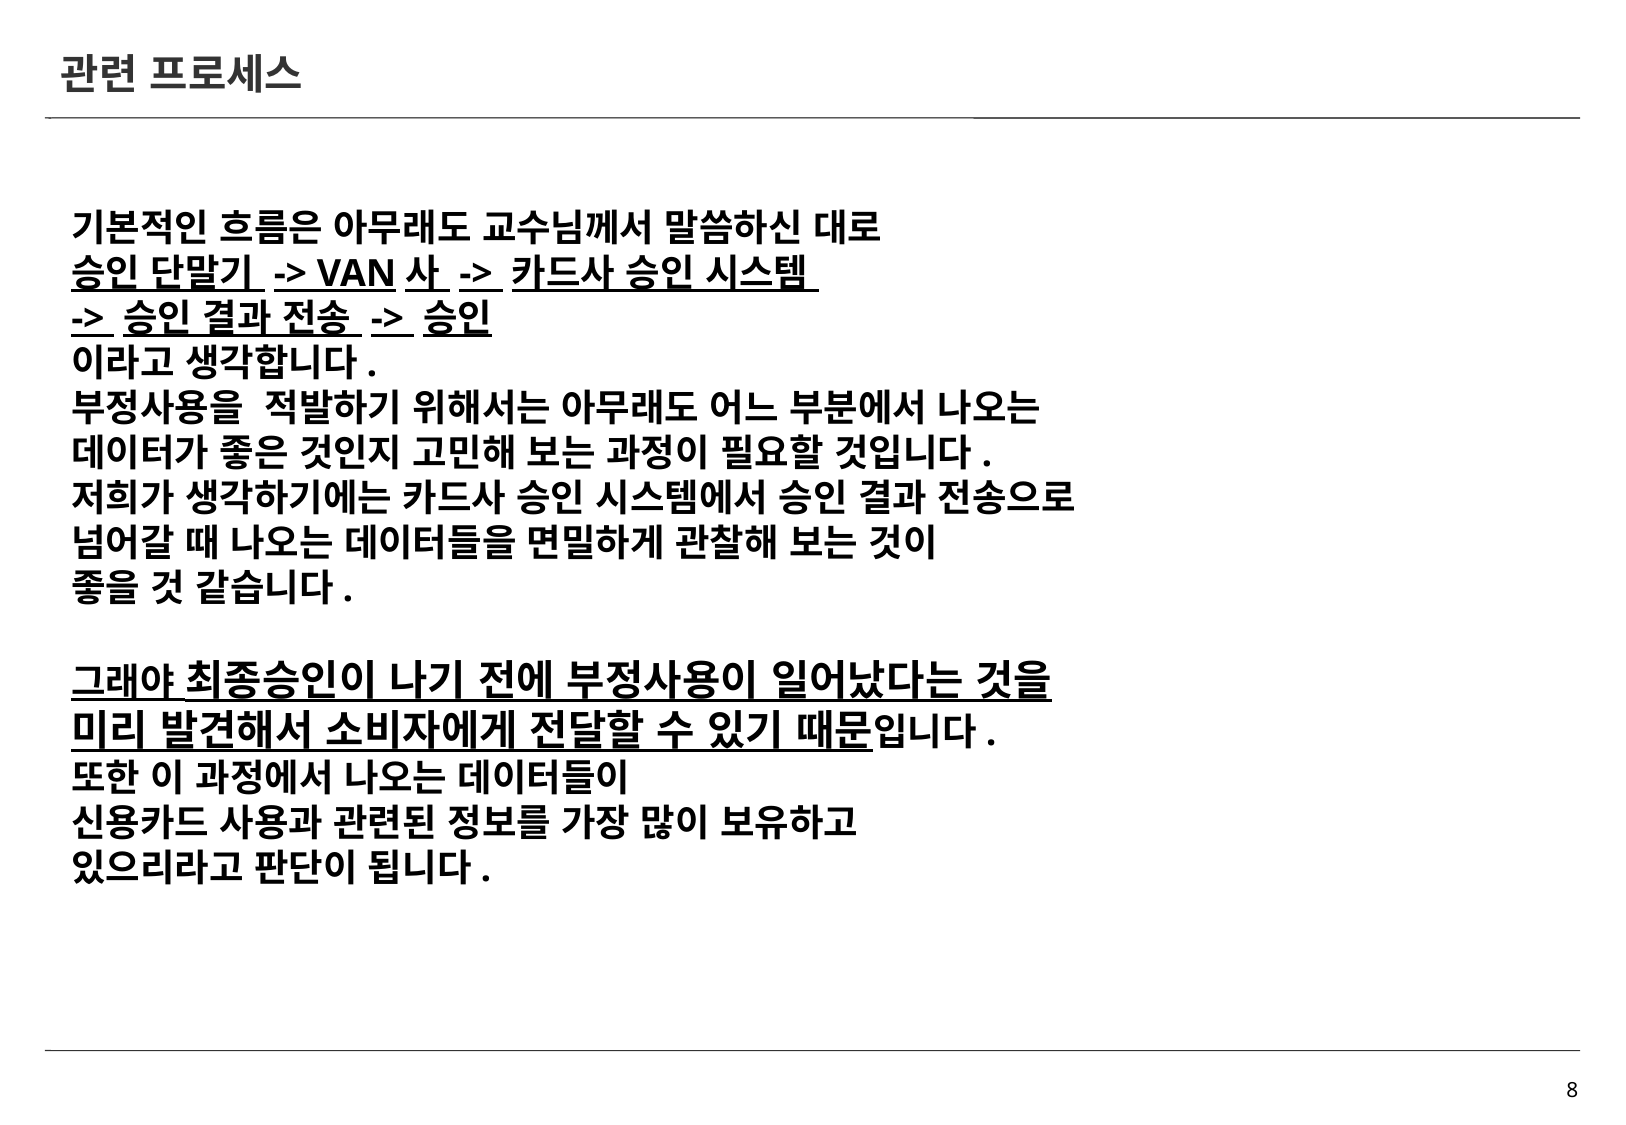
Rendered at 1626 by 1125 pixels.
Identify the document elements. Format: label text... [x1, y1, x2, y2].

text_box 기본적인 흐름은 아무래도 교수님께서 말씀하신 대로 승인 단말기 -> VAN사 -> 카드사 승인 시스템 -> 승인 결과 전송 -> 승인 이라고 생각합니다. 부정사용을 적발하기 위해서는 아무래도 어느 부분에서 나오는 데이터가 좋은 것인지 고민해 보는 과정이 필요할 것입니다. 저희가 생각하기에는 카드사 승인 시스템에서 승인 결과 전송으로 넘어갈 때 나오는 데이터들을 면밀하게 관찰해 보는 것이 좋을 것 같습니다. 그래야 최종승인이 나기 전에 부정사용이 일어났다는 것을 미리 발견해서 소비자에게 전달할 수 있기 때문입니다. 또한 이 과정에서 나오는 데이터들이 신용카드 사용과 관련된 정보를 가장 많이 보유하고 있으리라고 판단이 됩니다. [56, 196, 1148, 896]
slide_number 8 [1213, 1068, 1594, 1113]
title 관련 프로세스 [45, 42, 1047, 103]
